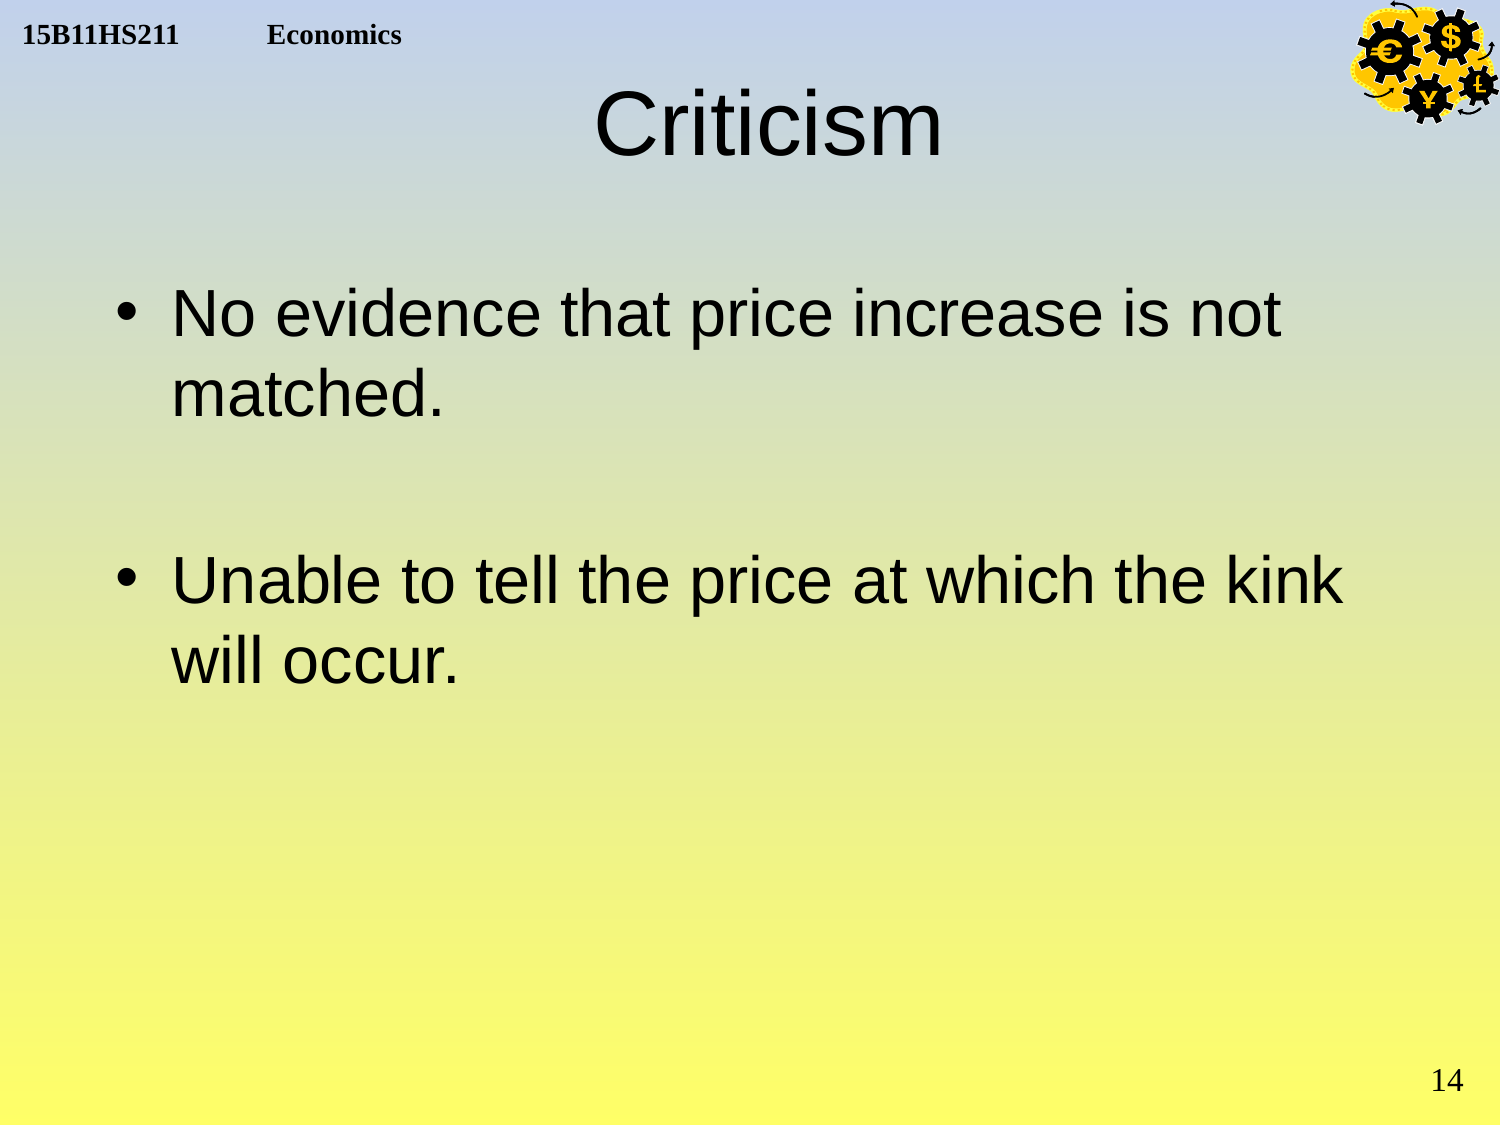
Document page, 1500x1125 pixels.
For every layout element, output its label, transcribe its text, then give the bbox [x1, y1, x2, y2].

text_box 14 [1399, 1051, 1479, 1112]
title Criticism [100, 37, 1438, 200]
list No evidence that price increase is not matched. Unable to tell the price at which the kink will occur. [100, 262, 1438, 1000]
